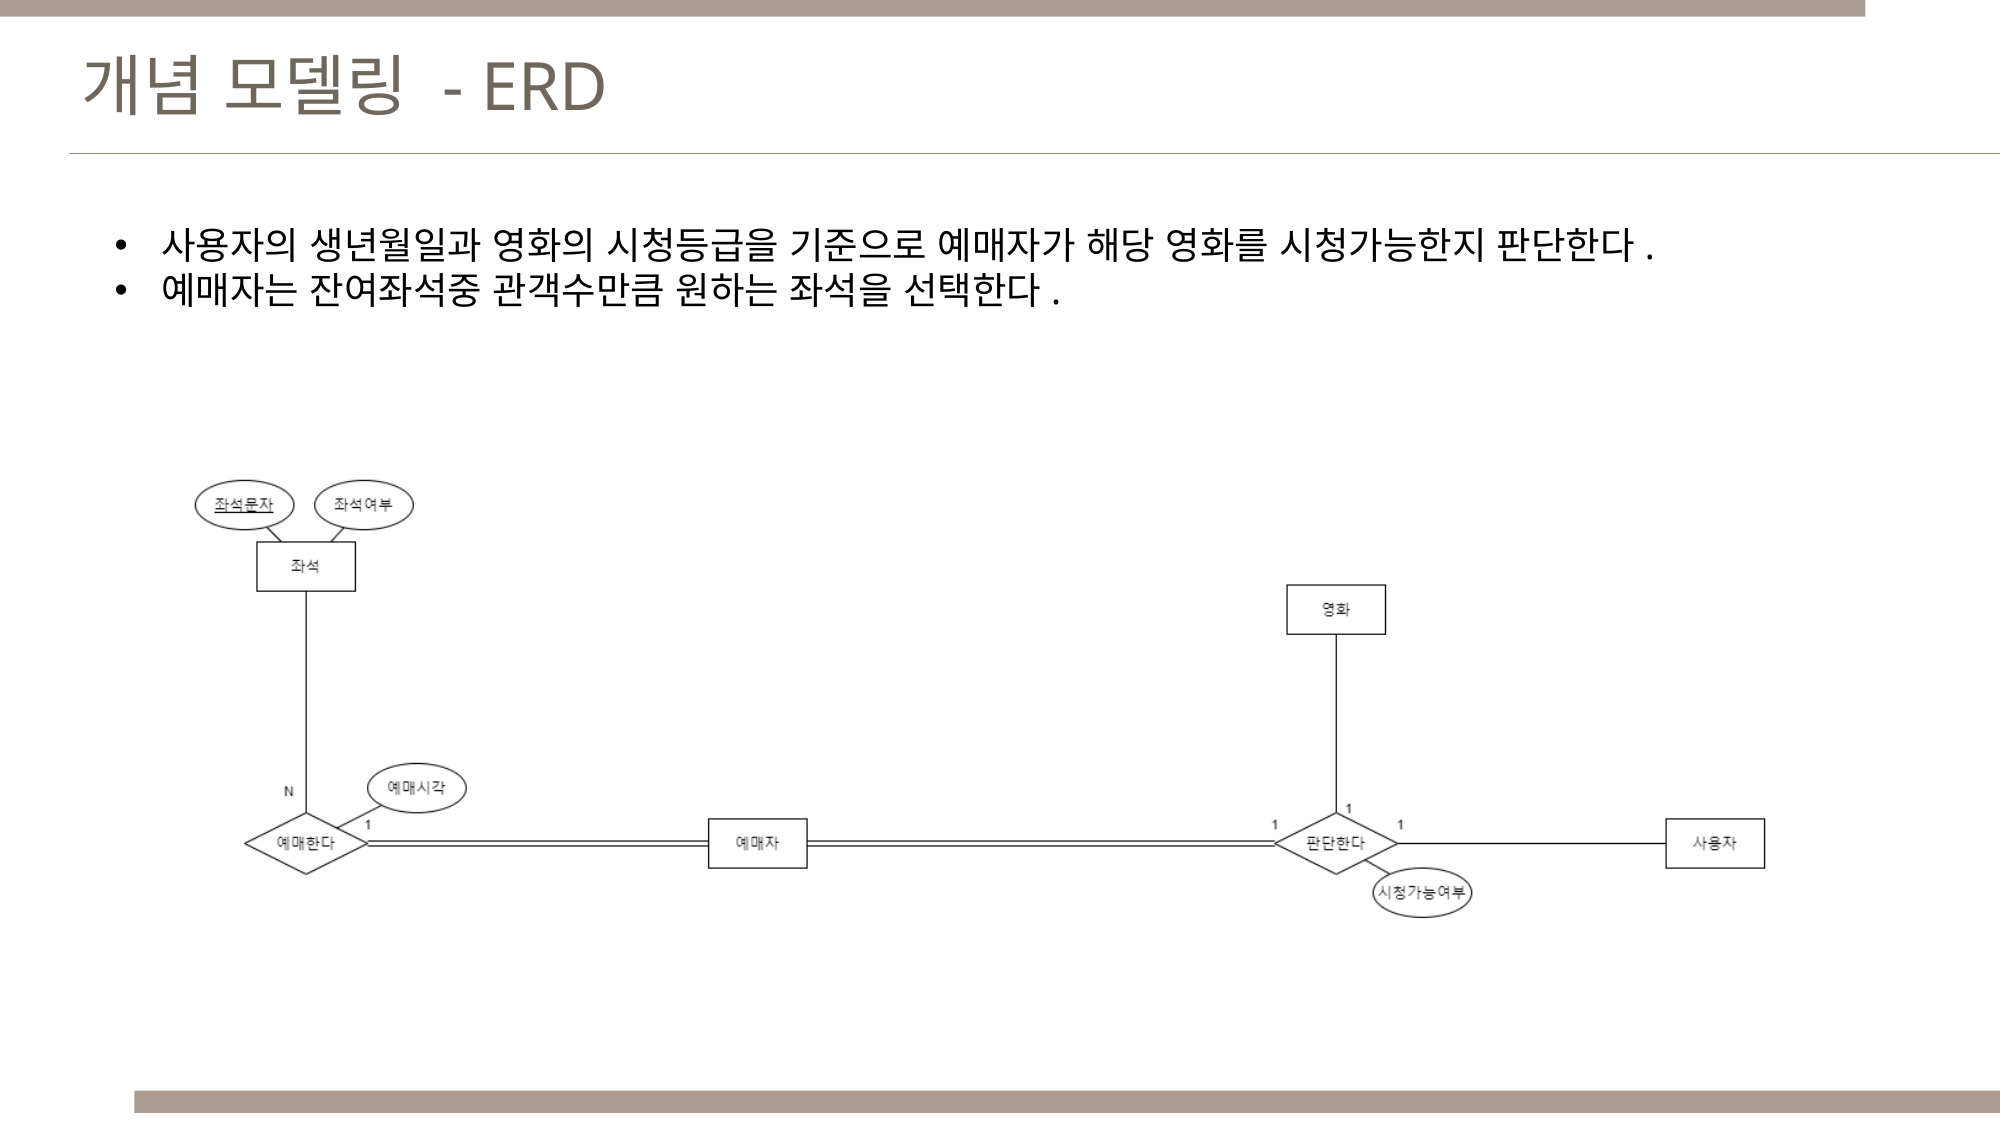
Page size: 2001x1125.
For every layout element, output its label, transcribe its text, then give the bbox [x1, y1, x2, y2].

text_box [133, 1090, 2000, 1114]
picture [174, 459, 1770, 924]
text_box 개념 모델링 - ERD [67, 36, 776, 132]
text_box 사용자의 생년월일과 영화의 시청등급을 기준으로 예매자가 해당 영화를 시청가능한지 판단한다. 예매자는 잔여좌석중 관객수만큼 원하는 좌석을 선택한다. [99, 214, 1902, 320]
text_box [0, 0, 1866, 18]
